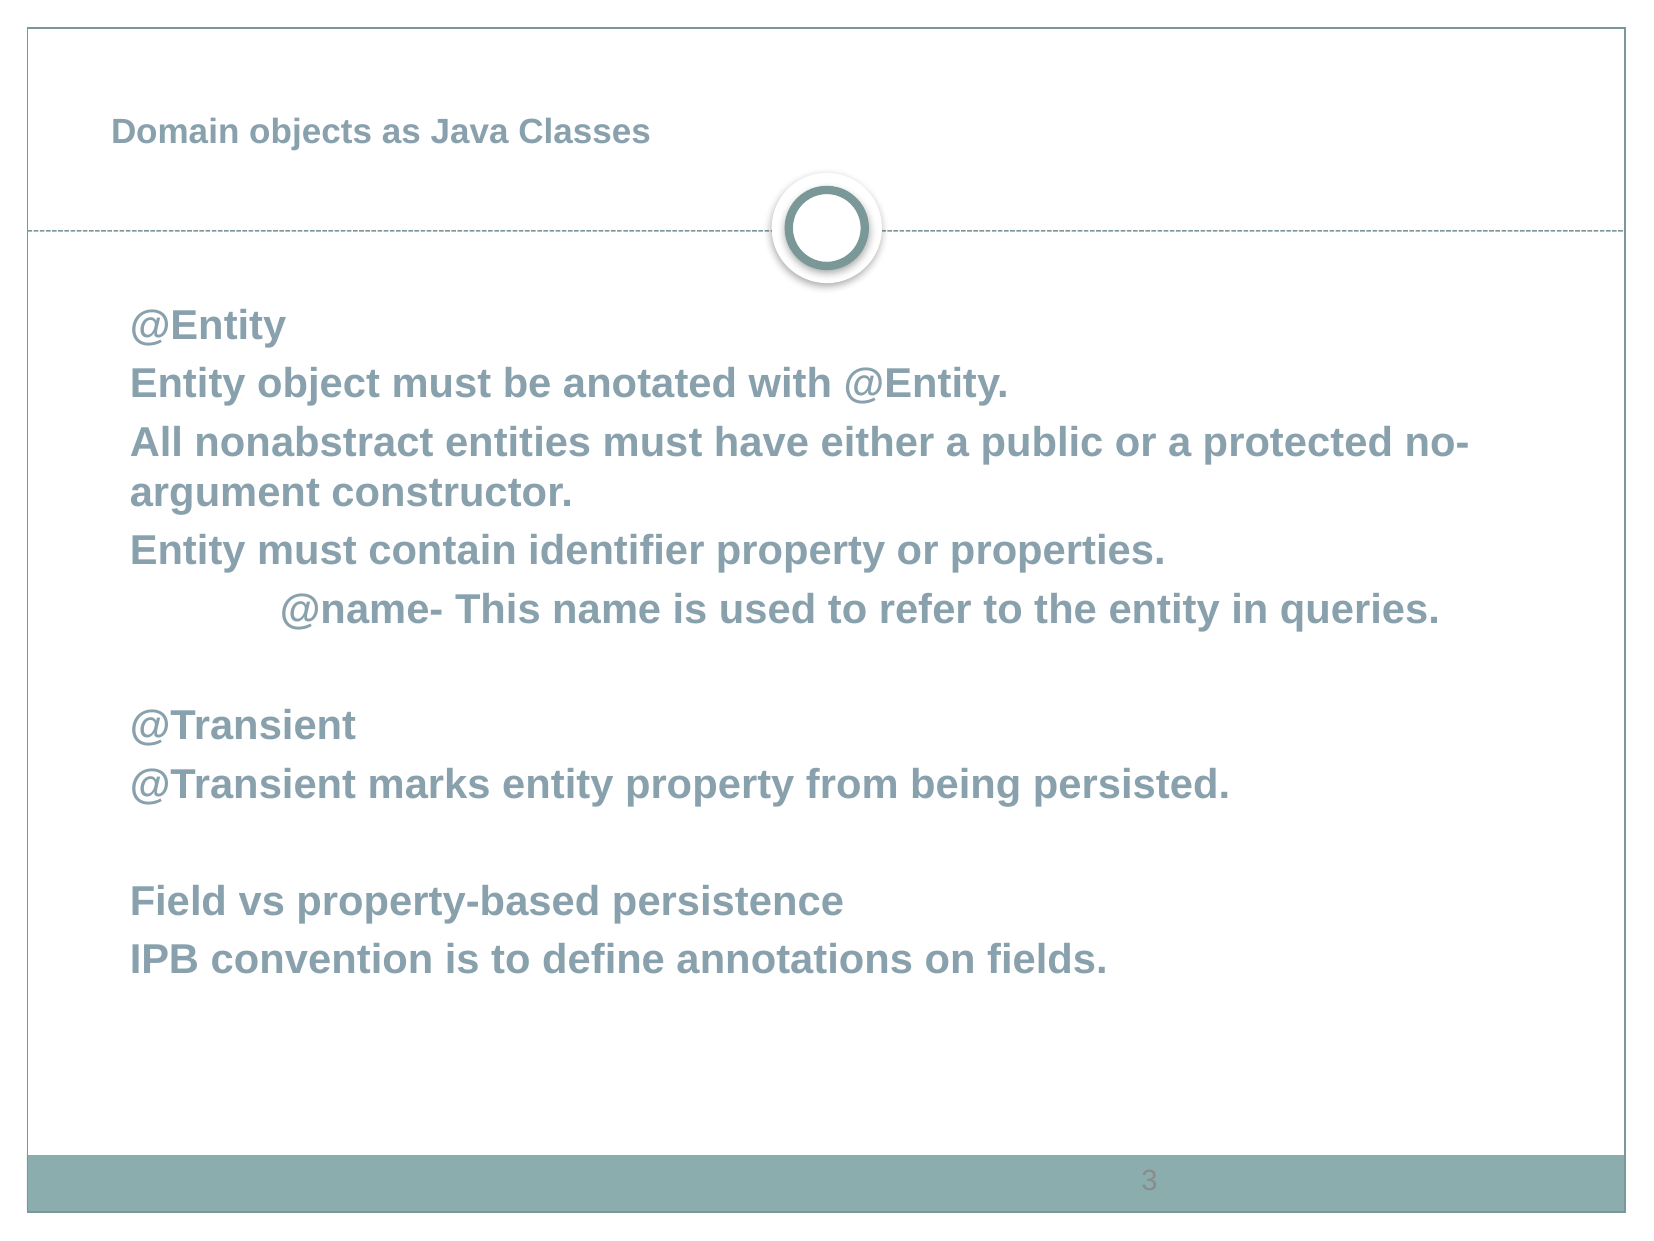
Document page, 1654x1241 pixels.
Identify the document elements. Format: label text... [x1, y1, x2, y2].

list @Entity Entity object must be anotated with @Entity. All nonabstract entities must have either a public or a protected no-argument constructor. Entity must contain identifier property or properties. @name- This name is used to refer to the entity in queries. @Transient @Transient marks entity property from being persisted. Field vs property-based persistence IPB convention is to define annotations on fields. [113, 289, 1583, 1140]
slide_number 3 [1090, 1147, 1173, 1214]
title Domain objects as Java Classes [94, 100, 1554, 159]
